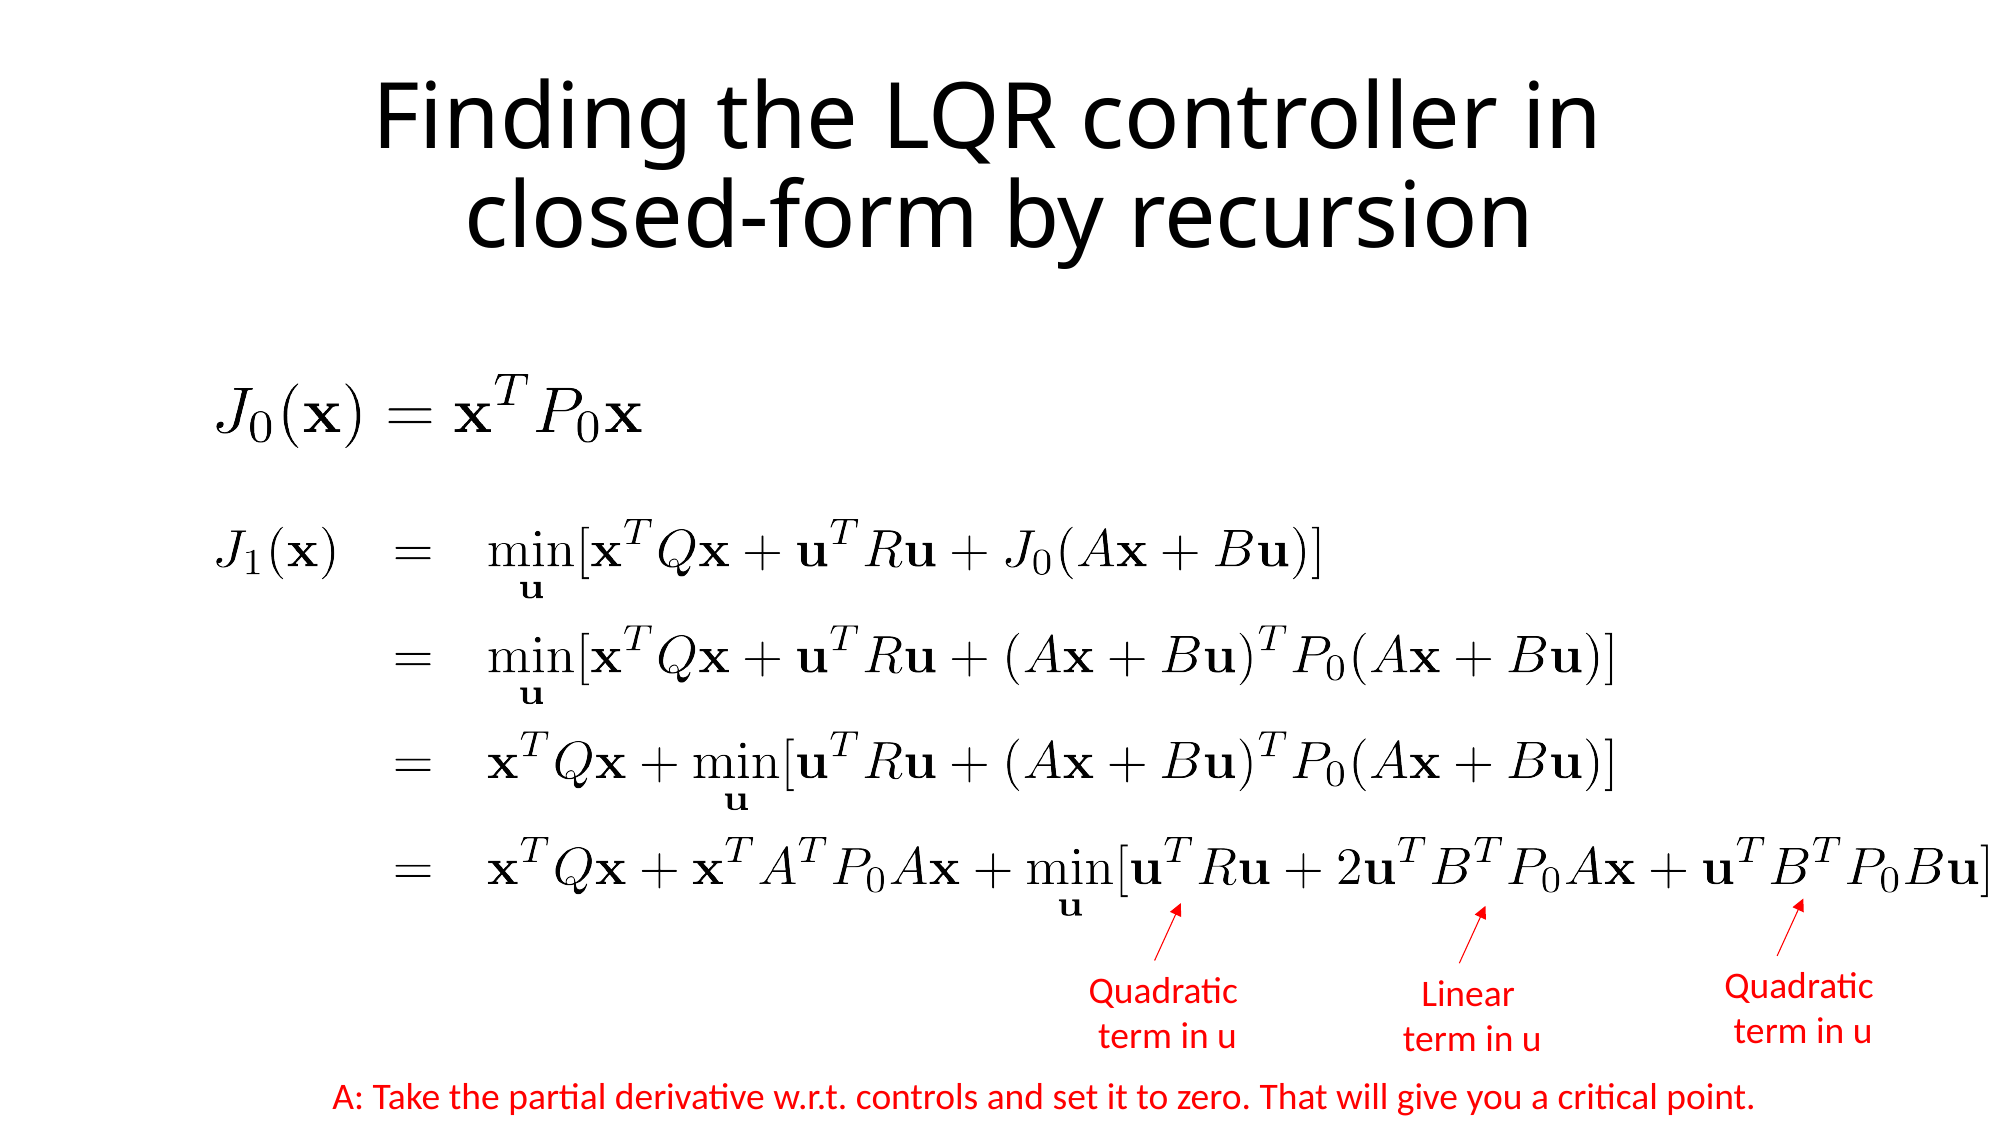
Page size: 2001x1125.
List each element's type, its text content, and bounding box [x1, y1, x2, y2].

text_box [1777, 898, 1804, 956]
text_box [1154, 903, 1181, 961]
title Finding the LQR controller in closed-form by recursion [137, 59, 1863, 278]
text_box Quadratic term in u [1693, 953, 1914, 1059]
text_box Quadratic term in u [1057, 958, 1278, 1064]
picture [216, 374, 642, 448]
text_box A: Take the partial derivative w.r.t. controls and set it to zero. That will give you a critical point. [224, 1064, 1865, 1125]
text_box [1459, 905, 1486, 964]
text_box Linear term in u [1362, 961, 1583, 1066]
picture [216, 519, 1989, 916]
